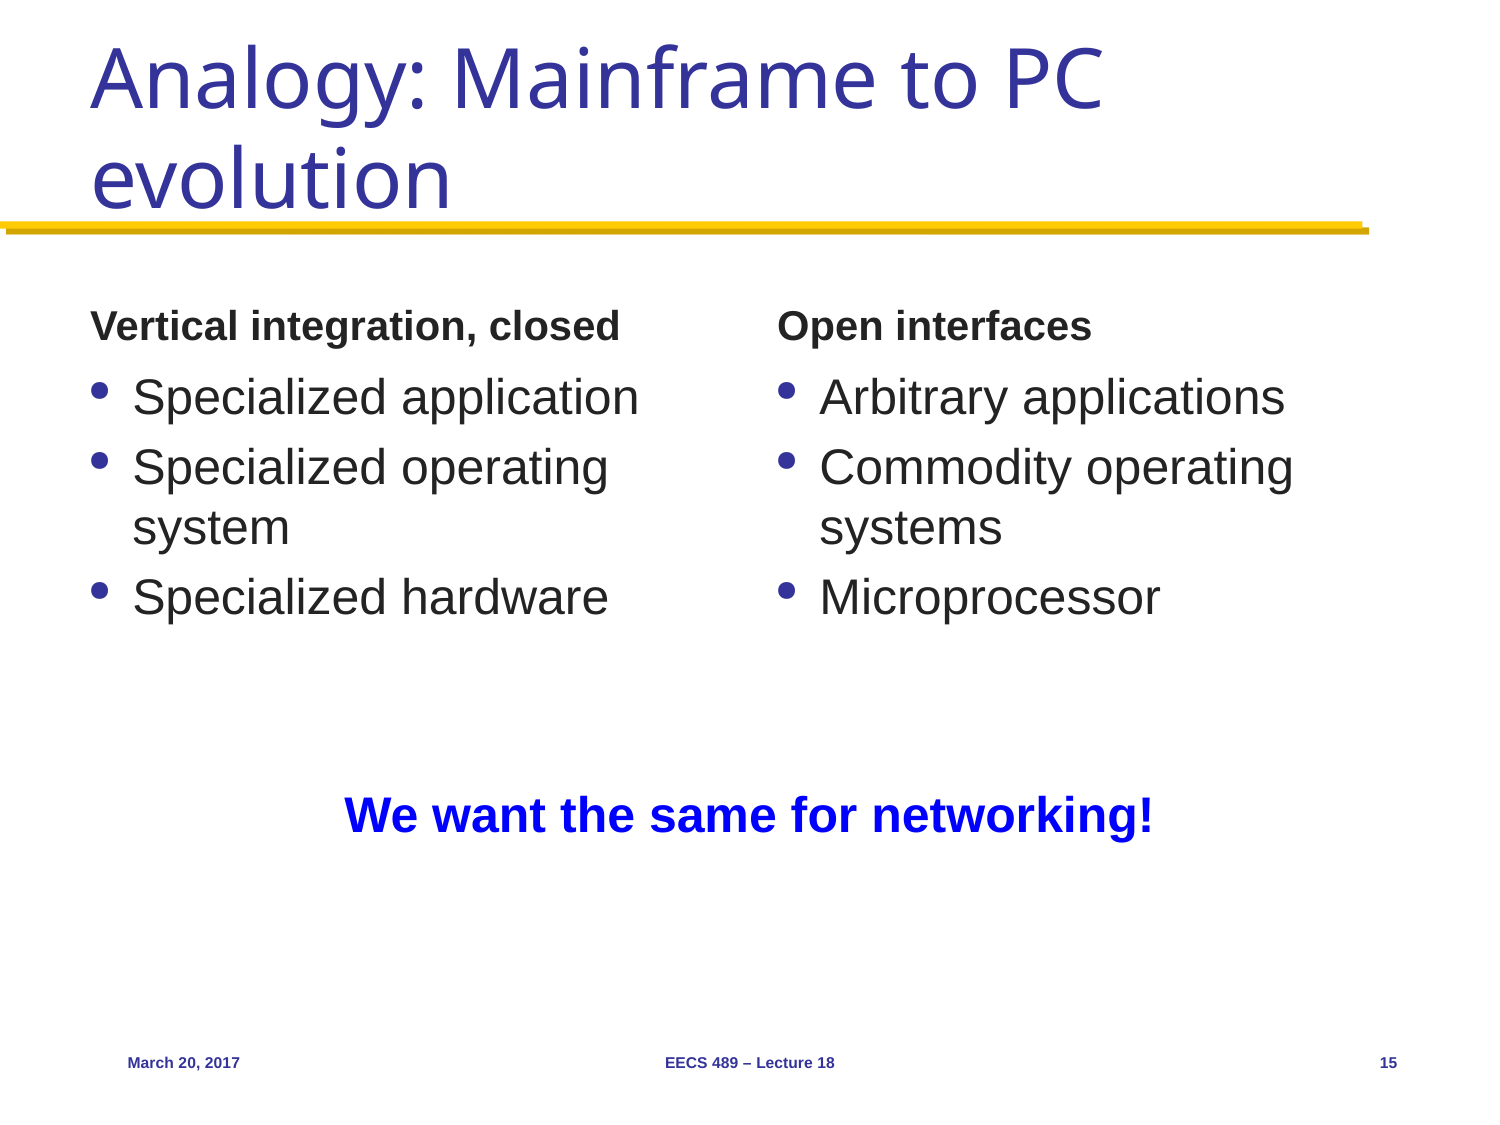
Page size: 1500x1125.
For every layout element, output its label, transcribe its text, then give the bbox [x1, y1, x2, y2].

list Specialized application Specialized operating system Specialized hardware [75, 356, 738, 1005]
list Open interfaces [761, 251, 1425, 356]
slide_number 15 [1312, 1024, 1413, 1101]
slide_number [112, 1024, 426, 1101]
list Arbitrary applications Commodity operating systems Microprocessor [761, 356, 1425, 1005]
title Analogy: Mainframe to PC evolution [74, 44, 1426, 233]
list Vertical integration, closed [75, 251, 738, 356]
footer EECS 489 – Lecture 18 [512, 1024, 988, 1101]
text_box We want the same for networking! [329, 774, 1171, 850]
